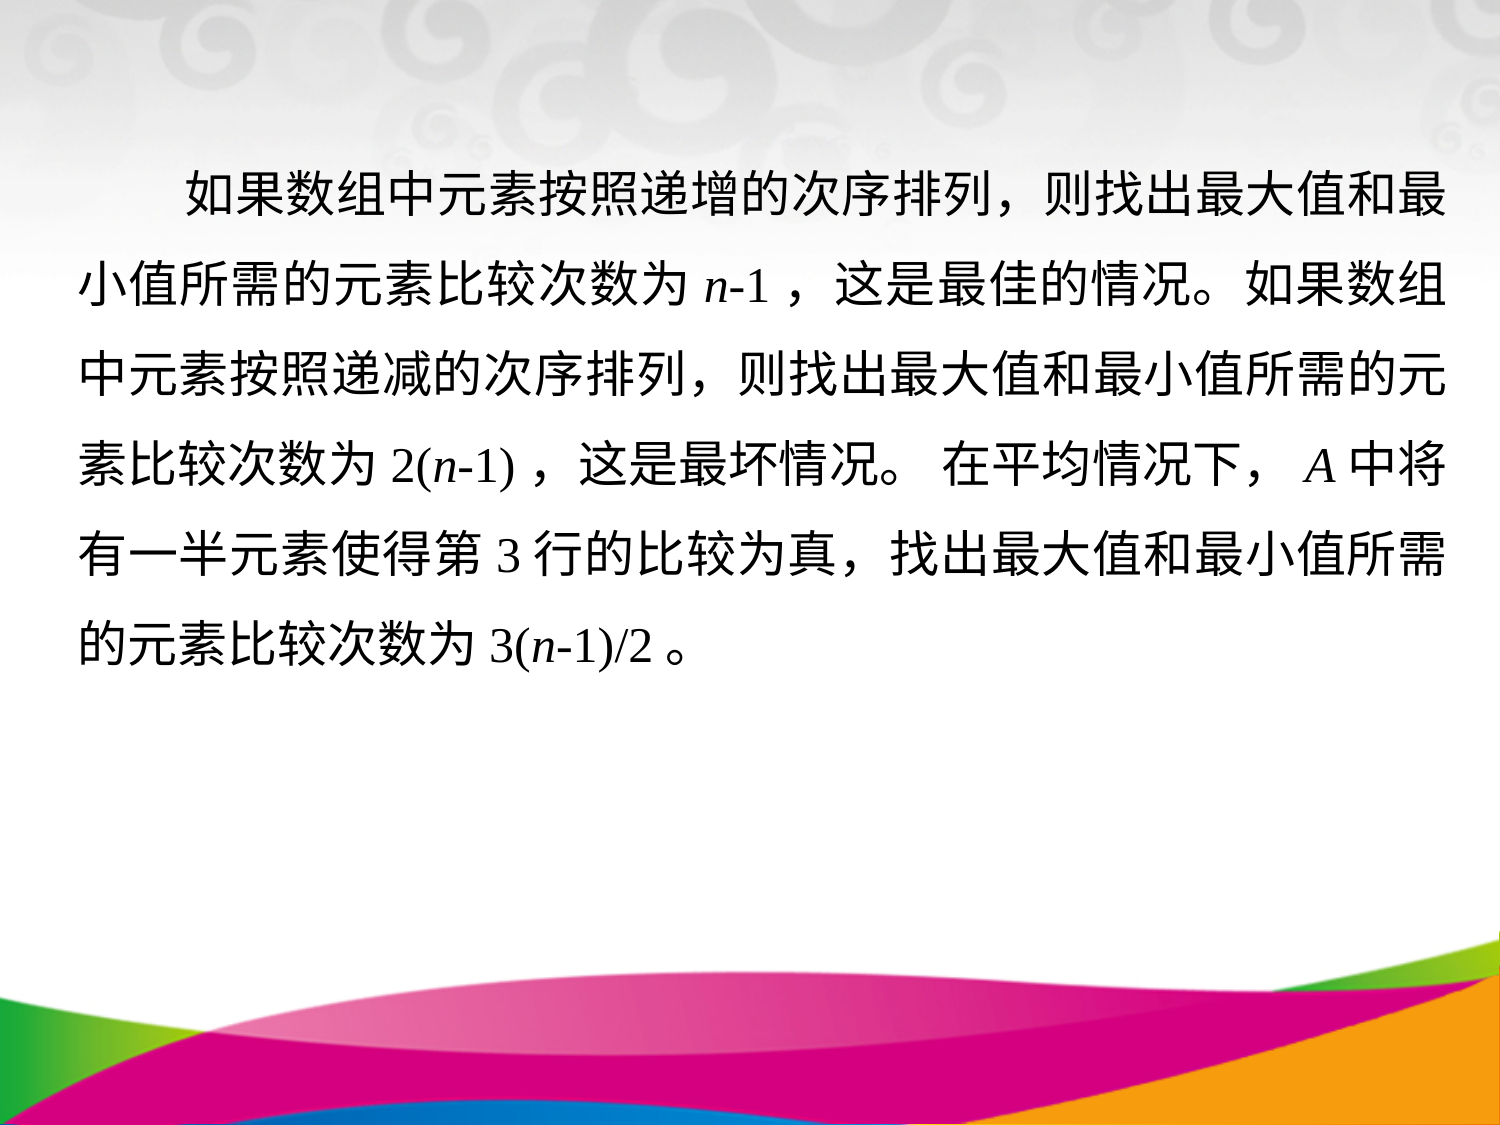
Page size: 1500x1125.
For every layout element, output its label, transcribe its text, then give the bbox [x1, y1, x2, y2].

picture [0, 0, 1500, 1125]
text_box 如果数组中元素按照递增的次序排列，则找出最大值和最小值所需的元素比较次数为n-1，这是最佳的情况。如果数组中元素按照递减的次序排列，则找出最大值和最小值所需的元素比较次数为2(n-1)，这是最坏情况。 在平均情况下，A中将有一半元素使得第3行的比较为真，找出最大值和最小值所需的元素比较次数为3(n-1)/2。 [62, 124, 1463, 680]
